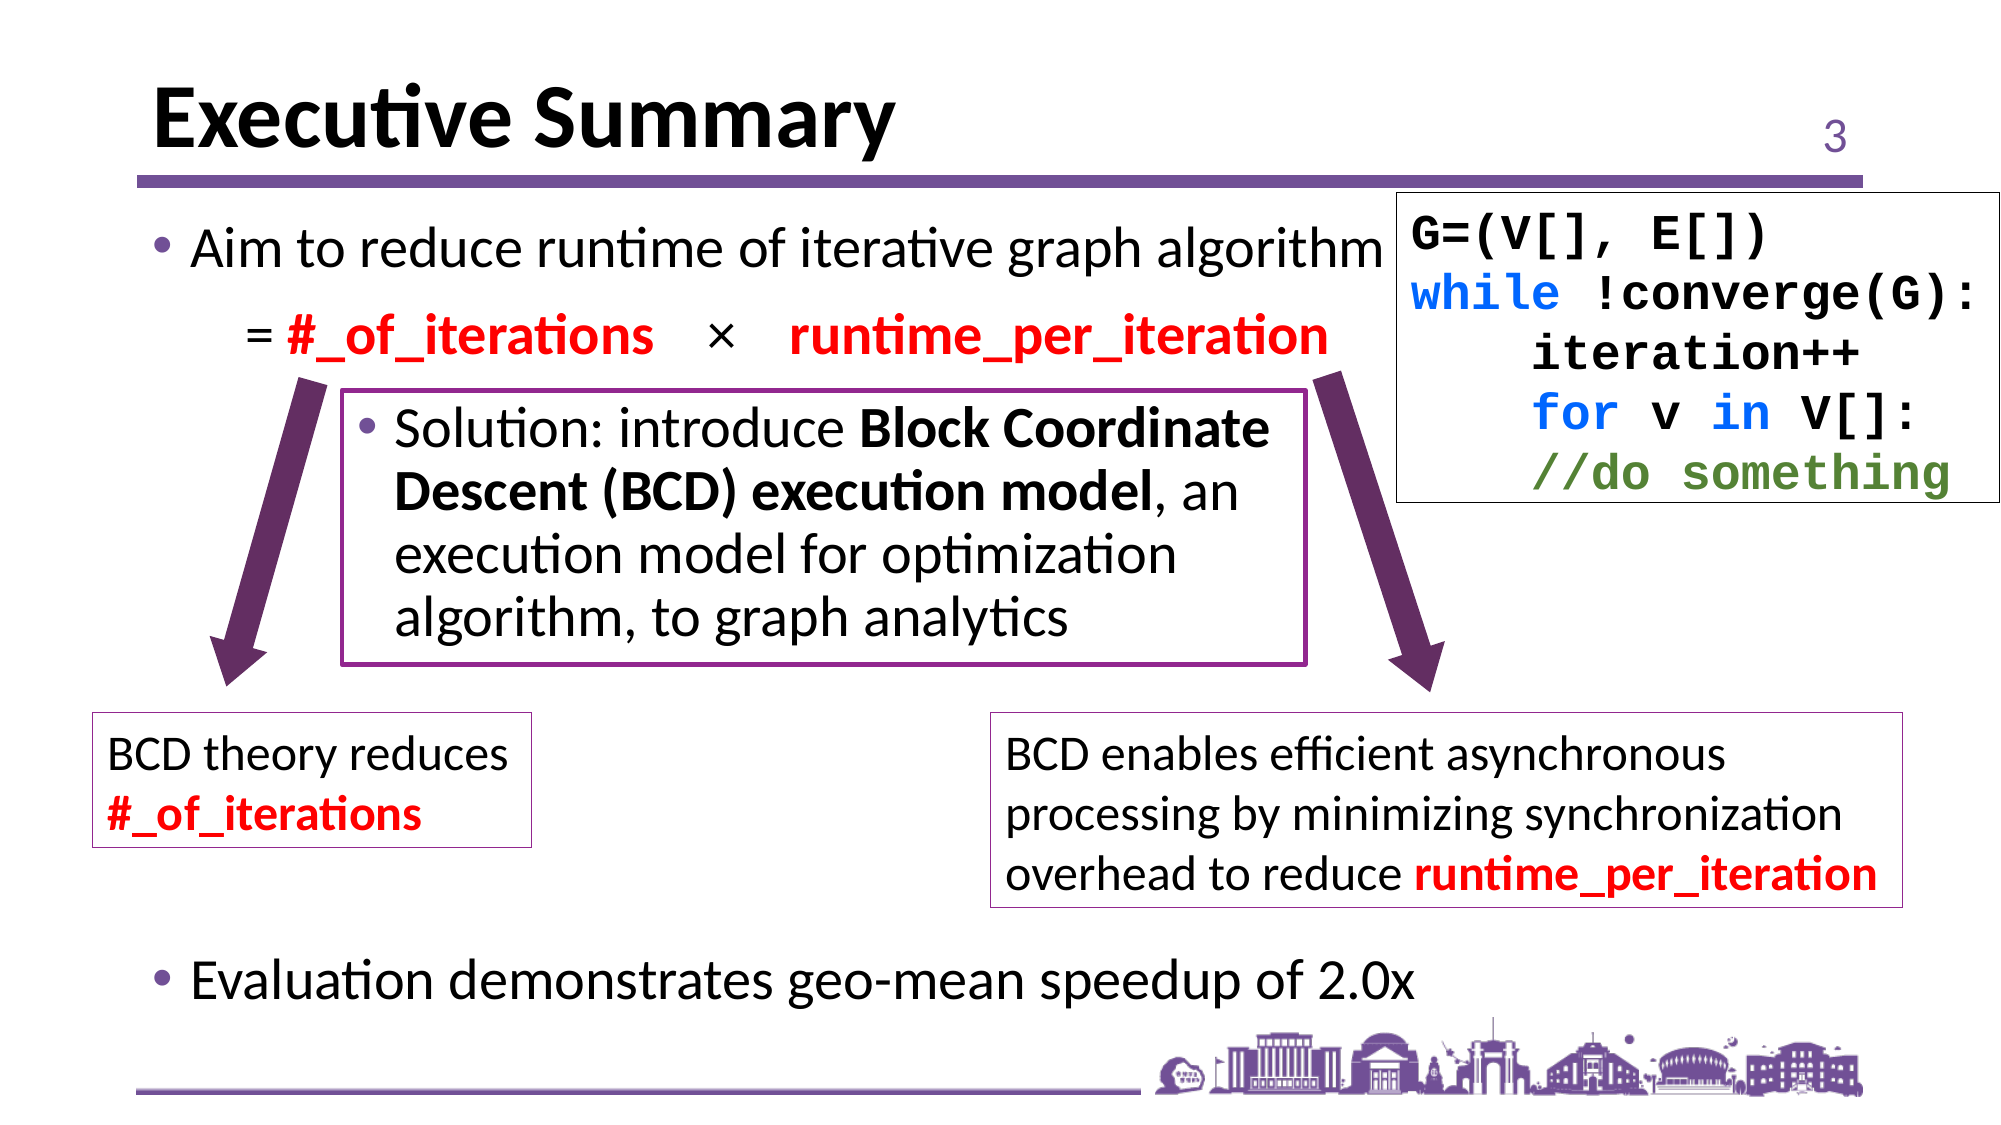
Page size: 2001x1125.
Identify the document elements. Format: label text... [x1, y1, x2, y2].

list Aim to reduce runtime of iterative graph algorithm = #_of_iterations × runtime_per_iteration [137, 209, 1396, 413]
text_box Solution: introduce Block Coordinate Descent (BCD) execution model, an execution model for optimization algorithm, to graph analytics [341, 390, 1306, 665]
text_box [207, 375, 329, 689]
slide_number 3 [1412, 102, 1863, 163]
text_box BCD enables efficient asynchronous processing by minimizing synchronization overhead to reduce runtime_per_iteration [990, 712, 1903, 908]
text_box G=(V[], E[]) while !converge(G): iteration++ for v in V[]: //do something [1396, 192, 2000, 503]
picture [137, 176, 1863, 188]
text_box BCD theory reduces #_of_iterations [92, 712, 532, 848]
picture [1155, 1033, 1863, 1097]
text_box Evaluation demonstrates geo-mean speedup of 2.0x [137, 942, 1863, 1033]
title Executive Summary [137, 59, 1863, 176]
picture [136, 1087, 1141, 1095]
text_box [1311, 369, 1447, 695]
